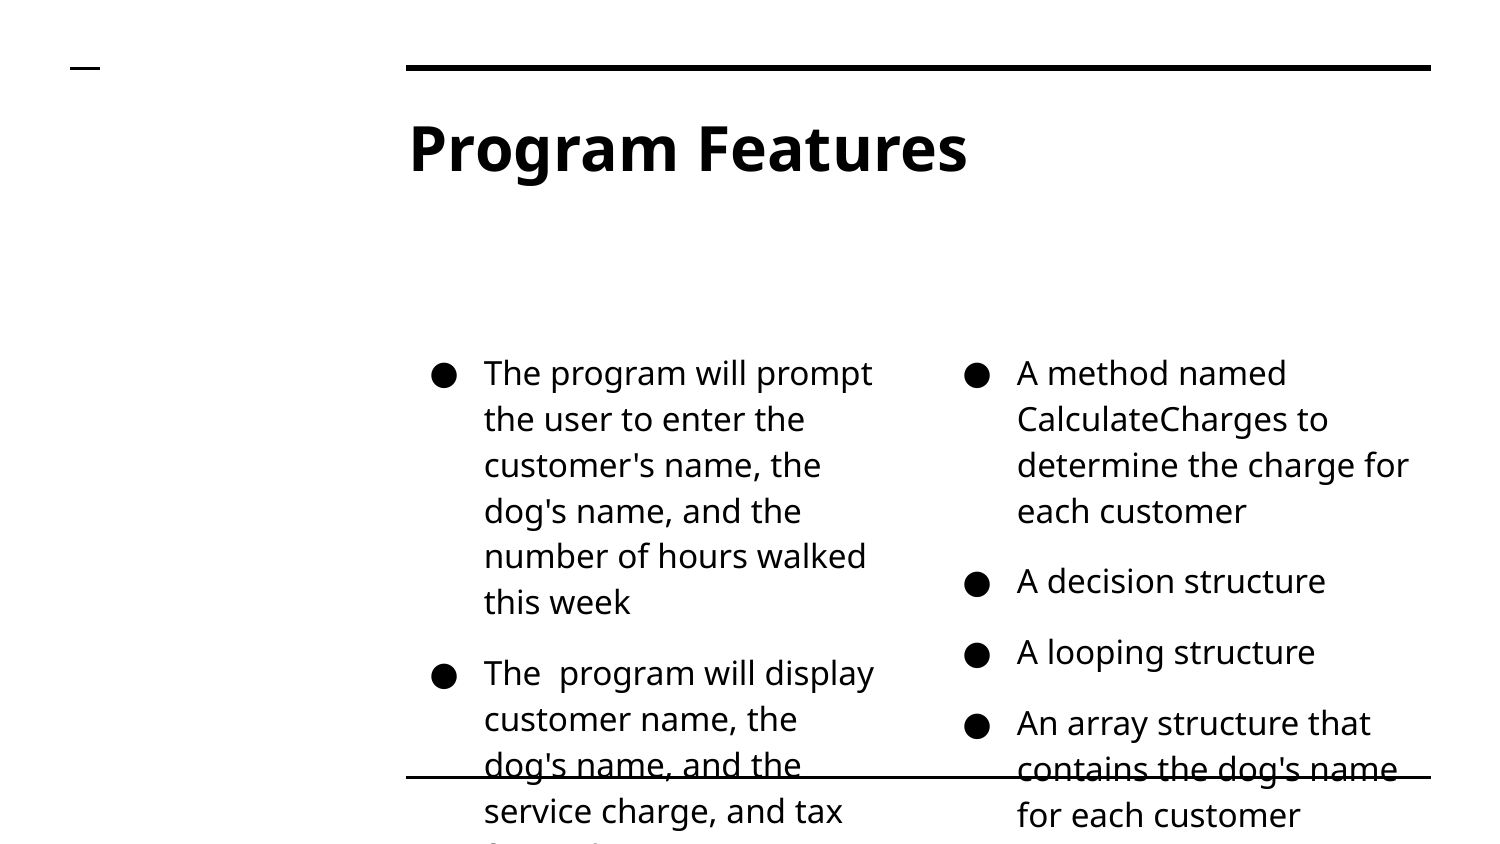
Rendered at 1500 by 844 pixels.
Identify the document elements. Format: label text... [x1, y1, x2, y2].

list The program will prompt the user to enter the customer's name, the dog's name, and the number of hours walked this week The program will display customer name, the dog's name, and the service charge, and tax for each customer [393, 262, 898, 756]
list A method named CalculateCharges to determine the charge for each customer A decision structure A looping structure An array structure that contains the dog's name for each customer [926, 262, 1431, 756]
title Program Features [393, 94, 1431, 199]
